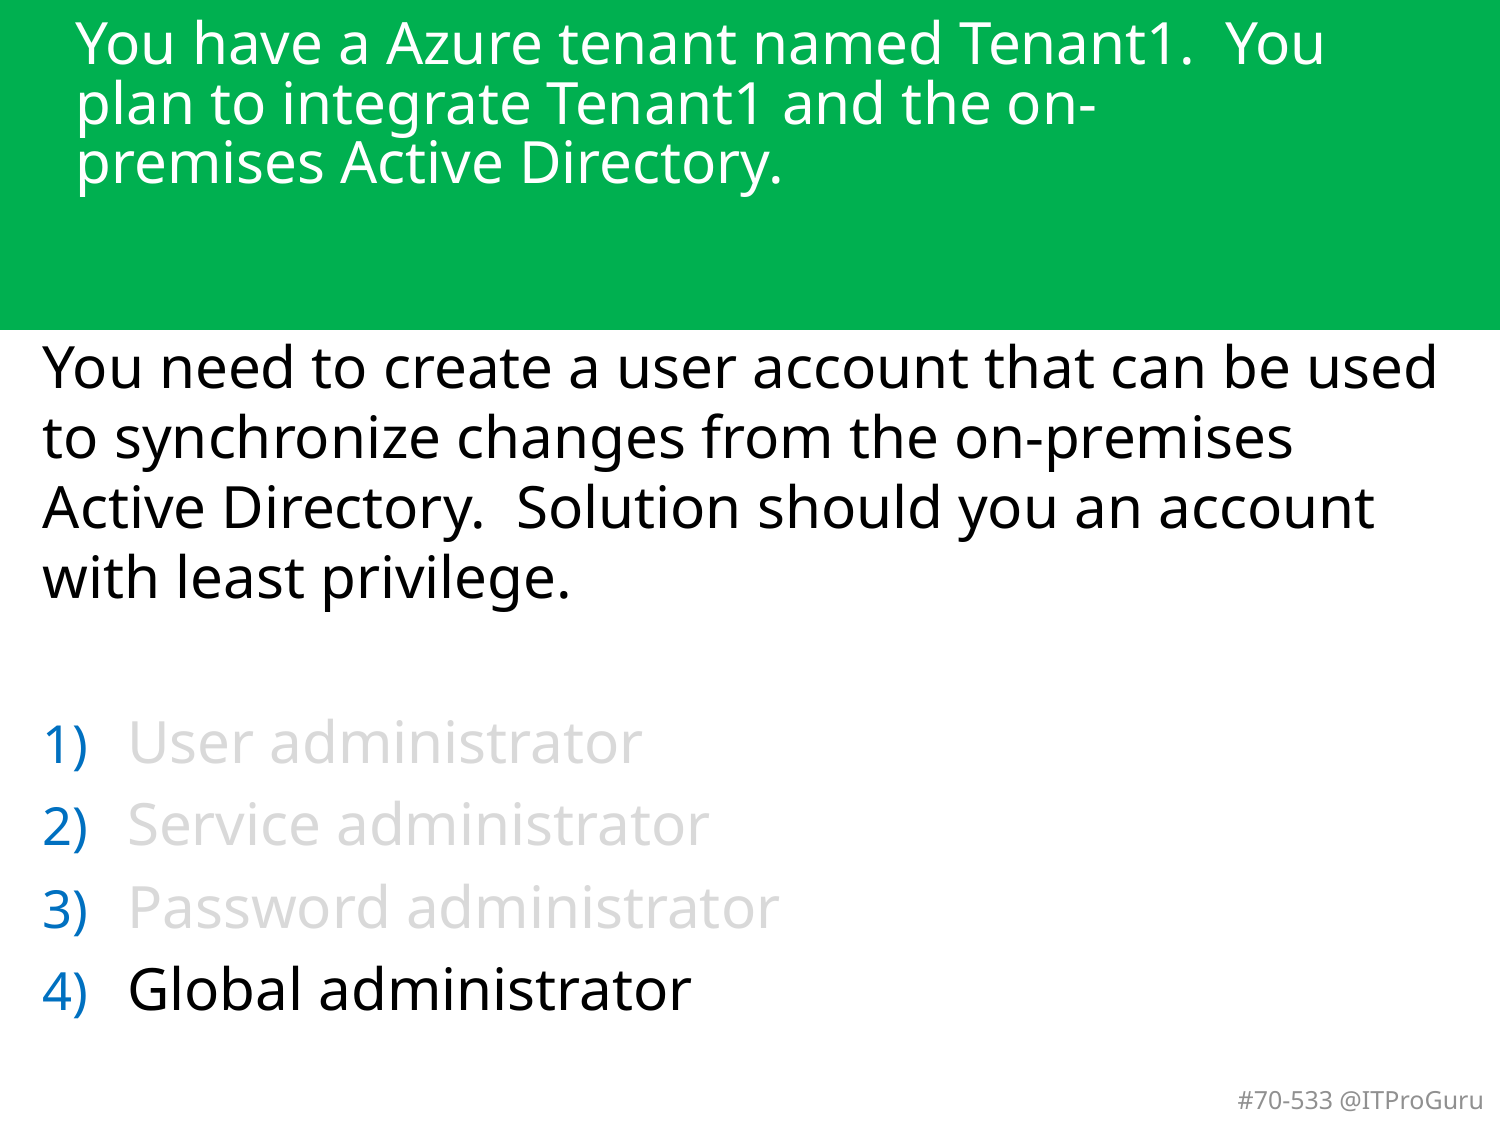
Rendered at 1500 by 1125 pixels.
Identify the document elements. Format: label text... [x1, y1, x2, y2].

list You need to create a user account that can be used to synchronize changes from the on-premises Active Directory. Solution should you an account with least privilege. User administrator Service administrator Password administrator Global administrator [42, 329, 1450, 1017]
title You have a Azure tenant named Tenant1. You plan to integrate Tenant1 and the on-premises Active Directory. [75, 0, 1351, 213]
